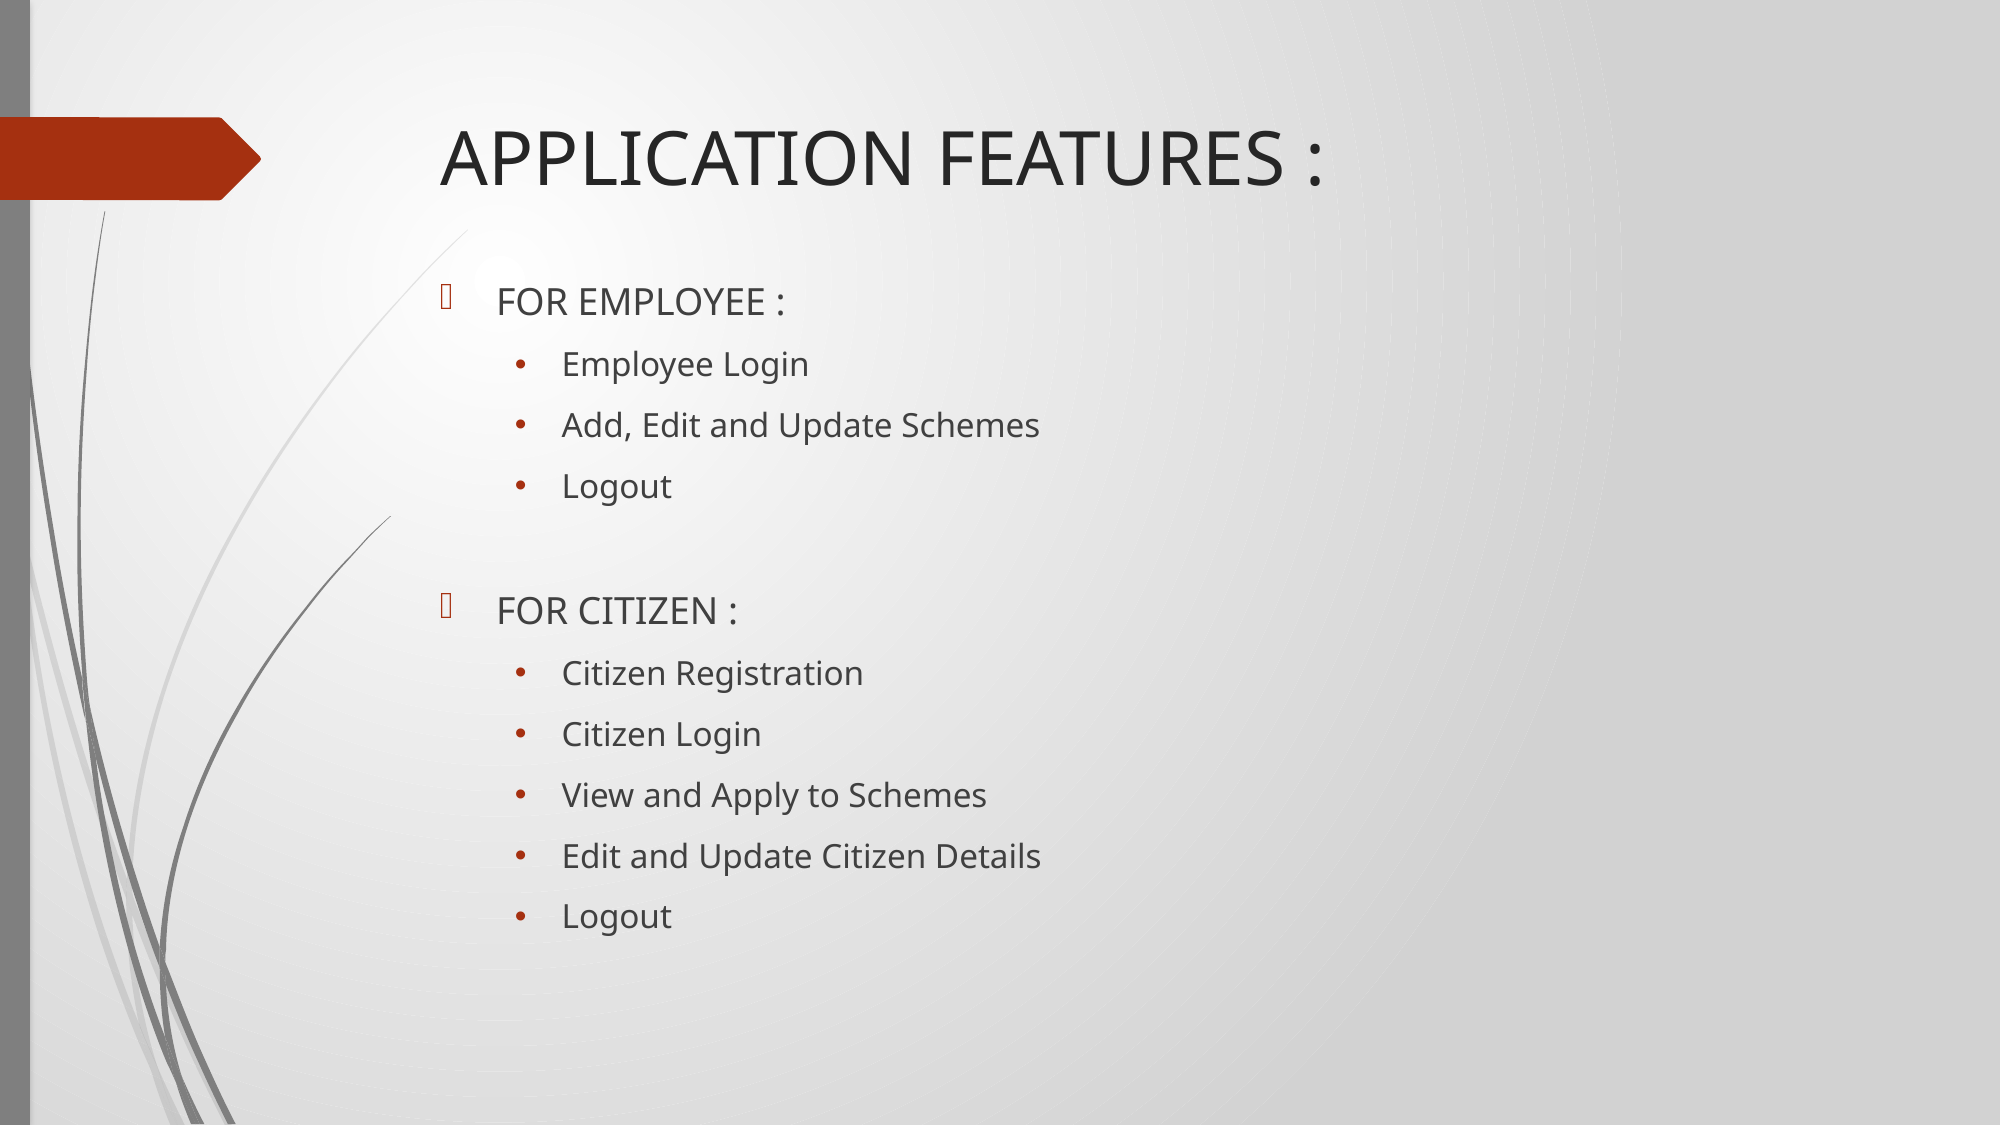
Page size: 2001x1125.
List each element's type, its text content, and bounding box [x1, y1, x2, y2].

title APPLICATION FEATURES : [425, 102, 1888, 270]
list FOR EMPLOYEE : Employee Login Add, Edit and Update Schemes Logout FOR CITIZEN : Citizen Registration Citizen Login View and Apply to Schemes Edit and Update Citizen Details Logout [424, 270, 1888, 1067]
